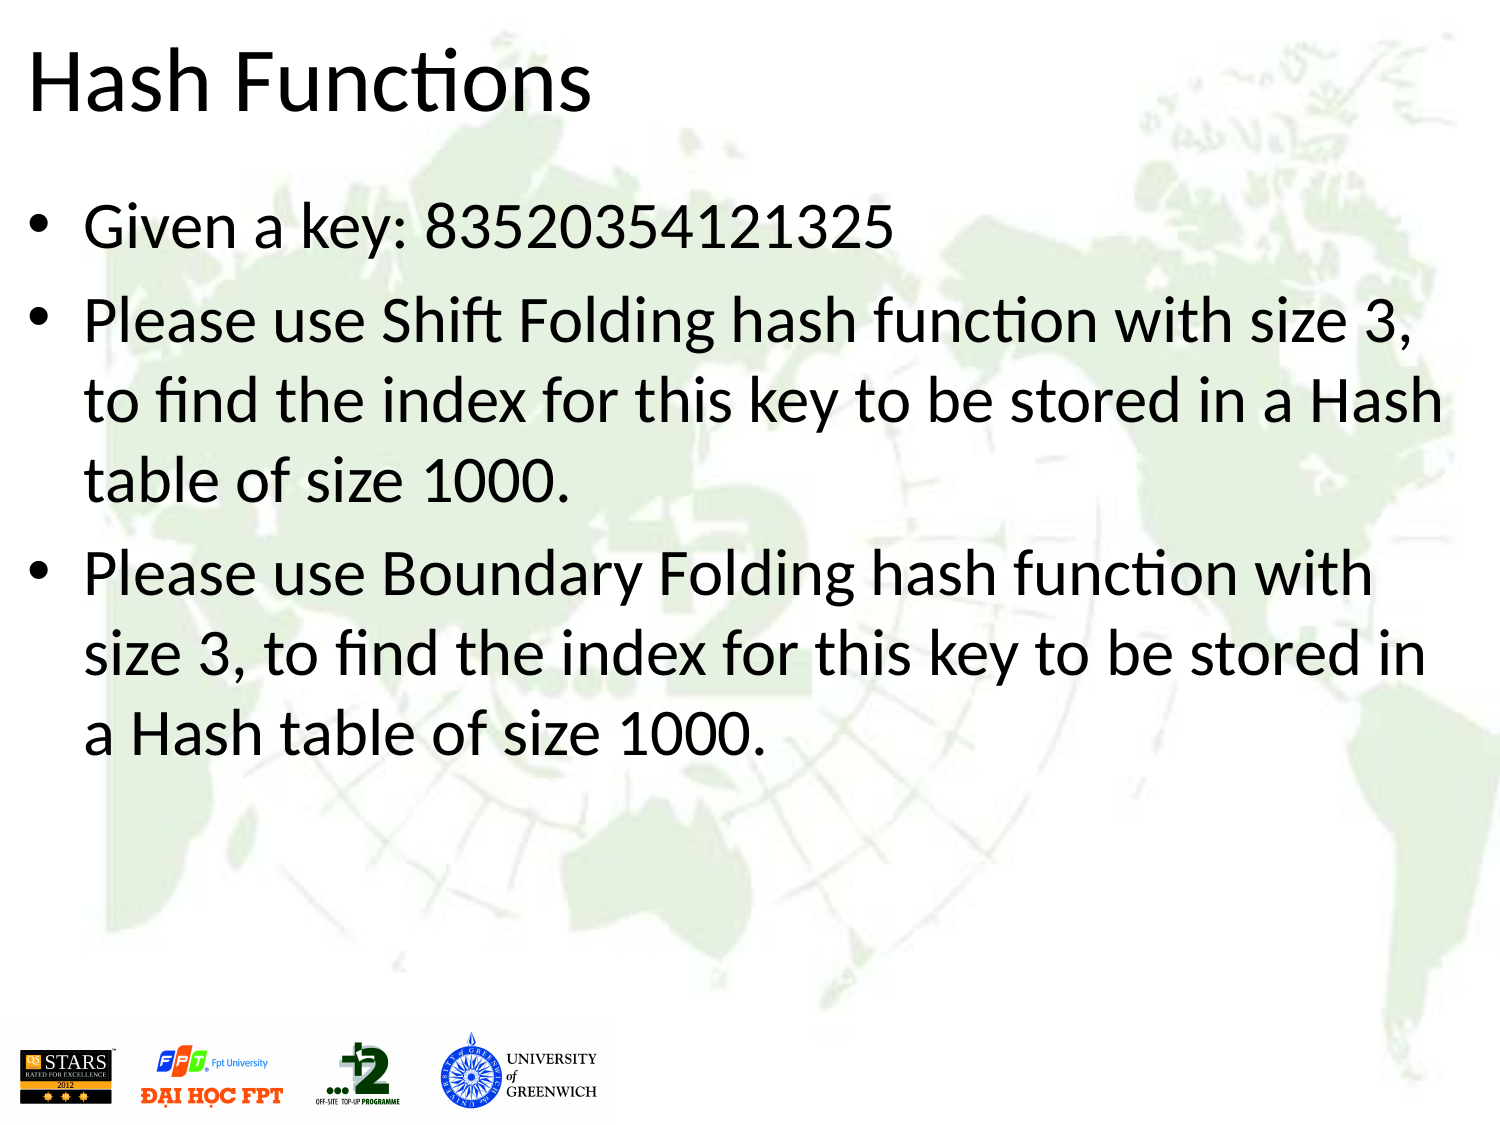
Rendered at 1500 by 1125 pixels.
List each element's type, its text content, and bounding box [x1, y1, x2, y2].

list Given a key: 83520354121325 Please use Shift Folding hash function with size 3, to find the index for this key to be stored in a Hash table of size 1000. Please use Boundary Folding hash function with size 3, to find the index for this key to be stored in a Hash table of size 1000. [12, 174, 1475, 1025]
title Hash Functions [12, 12, 1475, 155]
picture [0, 0, 1500, 1125]
